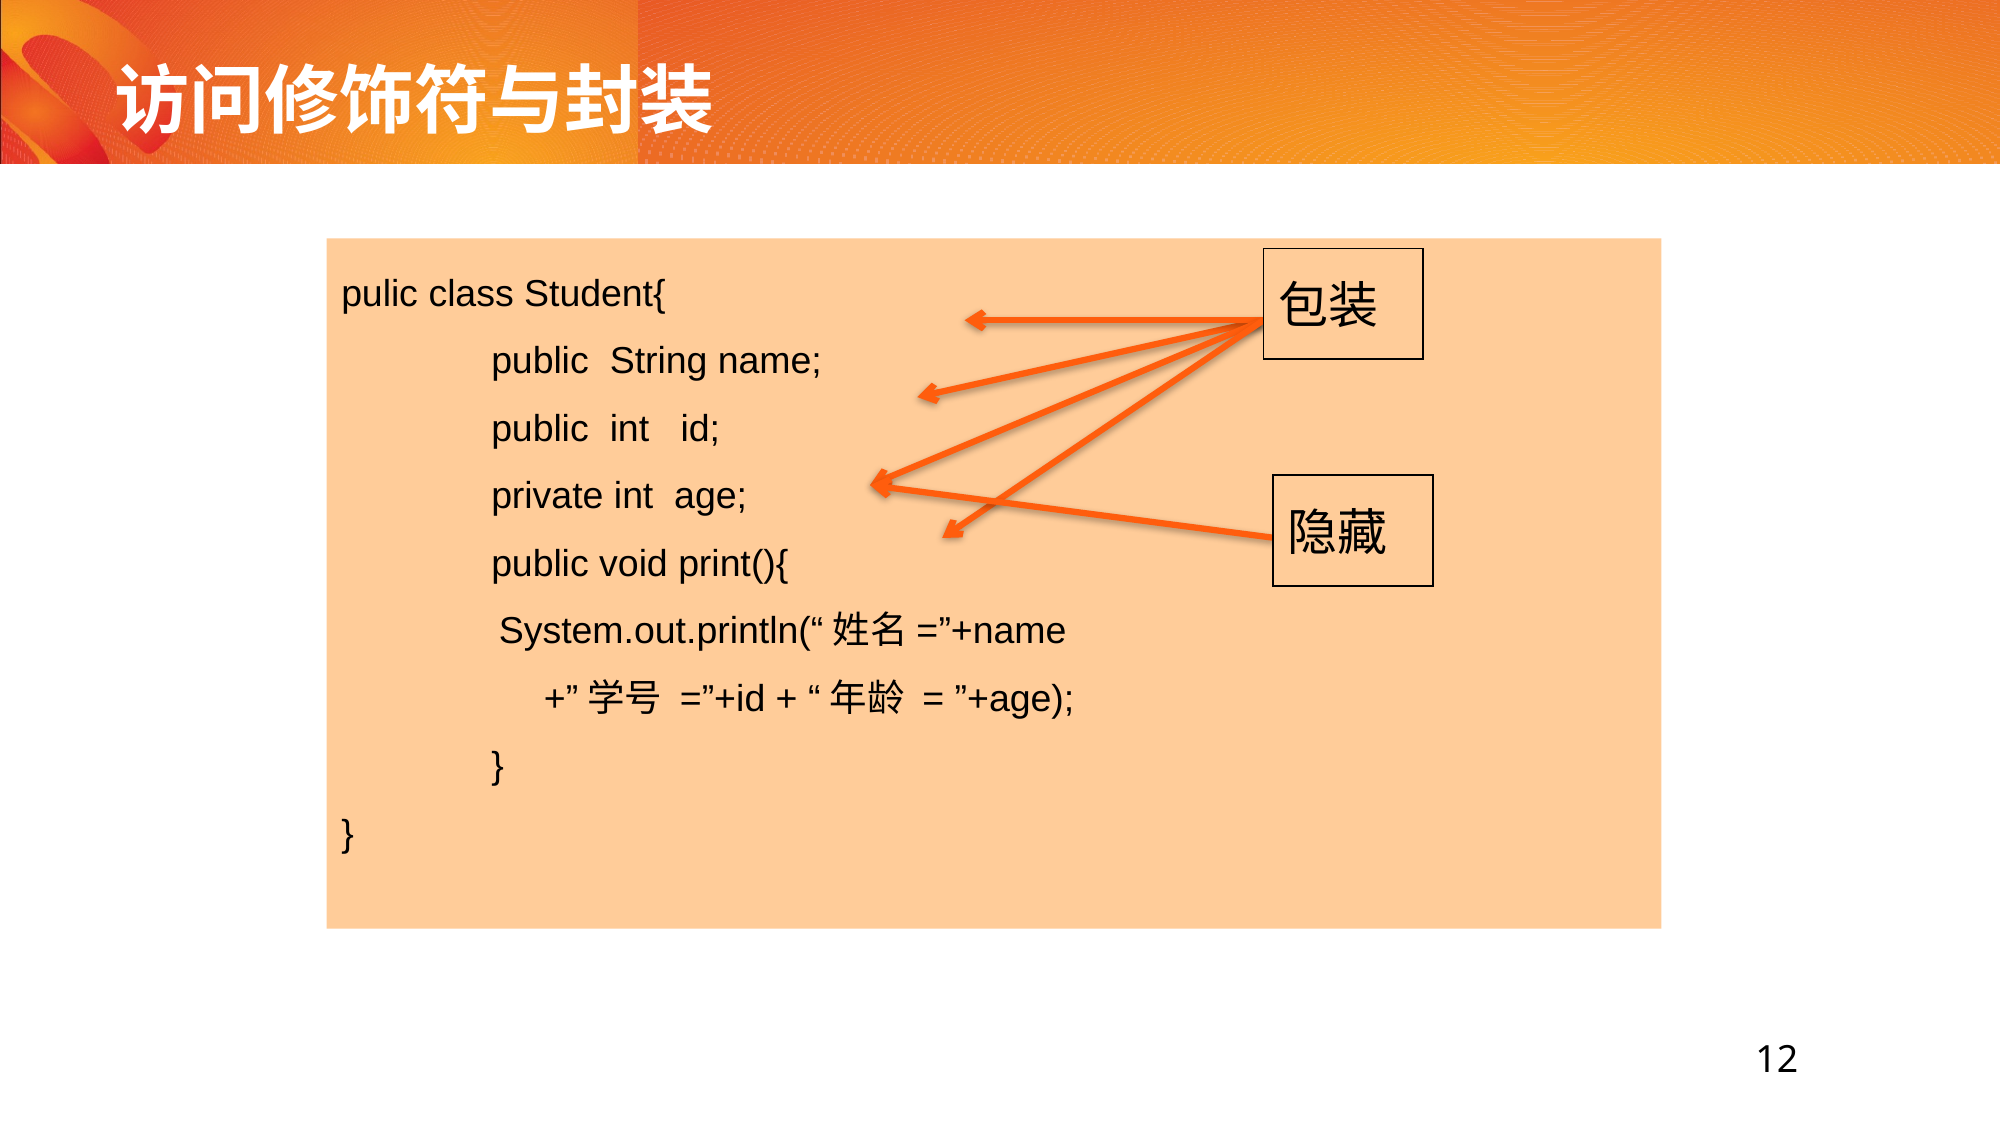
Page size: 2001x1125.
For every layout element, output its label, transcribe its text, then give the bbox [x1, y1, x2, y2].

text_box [941, 320, 1264, 483]
text_box 包装 [1263, 248, 1423, 359]
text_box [869, 320, 939, 484]
picture [0, 0, 2000, 164]
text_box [869, 484, 1276, 539]
text_box 隐藏 [1273, 474, 1433, 587]
title 访问修饰符与封装 [99, 45, 1900, 167]
text_box pulic class Student{ public String name; public int id; private int age; public void print(){ System.out.println(“姓名=”+name +”学号 =”+id + “年龄 = ”+age); } } [326, 238, 1662, 929]
